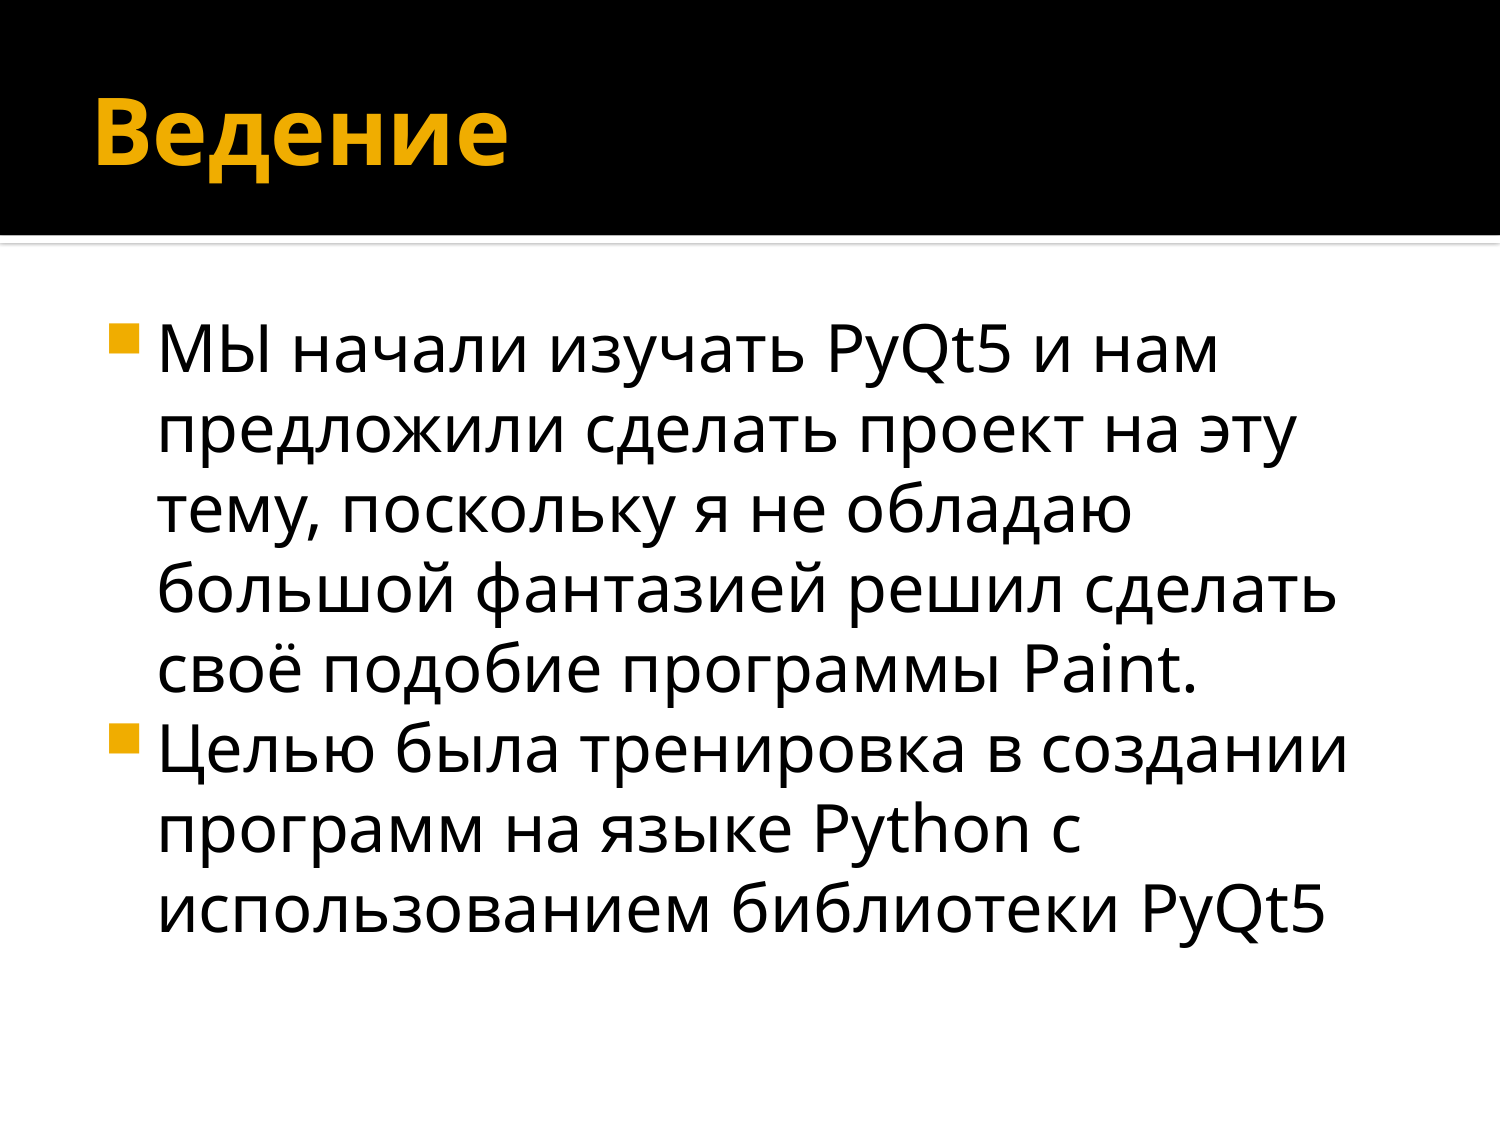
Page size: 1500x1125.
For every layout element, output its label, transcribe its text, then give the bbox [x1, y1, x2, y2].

title Ведение [75, 25, 1425, 231]
list МЫ начали изучать PyQt5 и нам предложили сделать проект на эту тему, поскольку я не обладаю большой фантазией решил сделать своё подобие программы Paint. Целью была тренировка в создании программ на языке Python с использованием библиотеки PyQt5 [75, 291, 1425, 1050]
